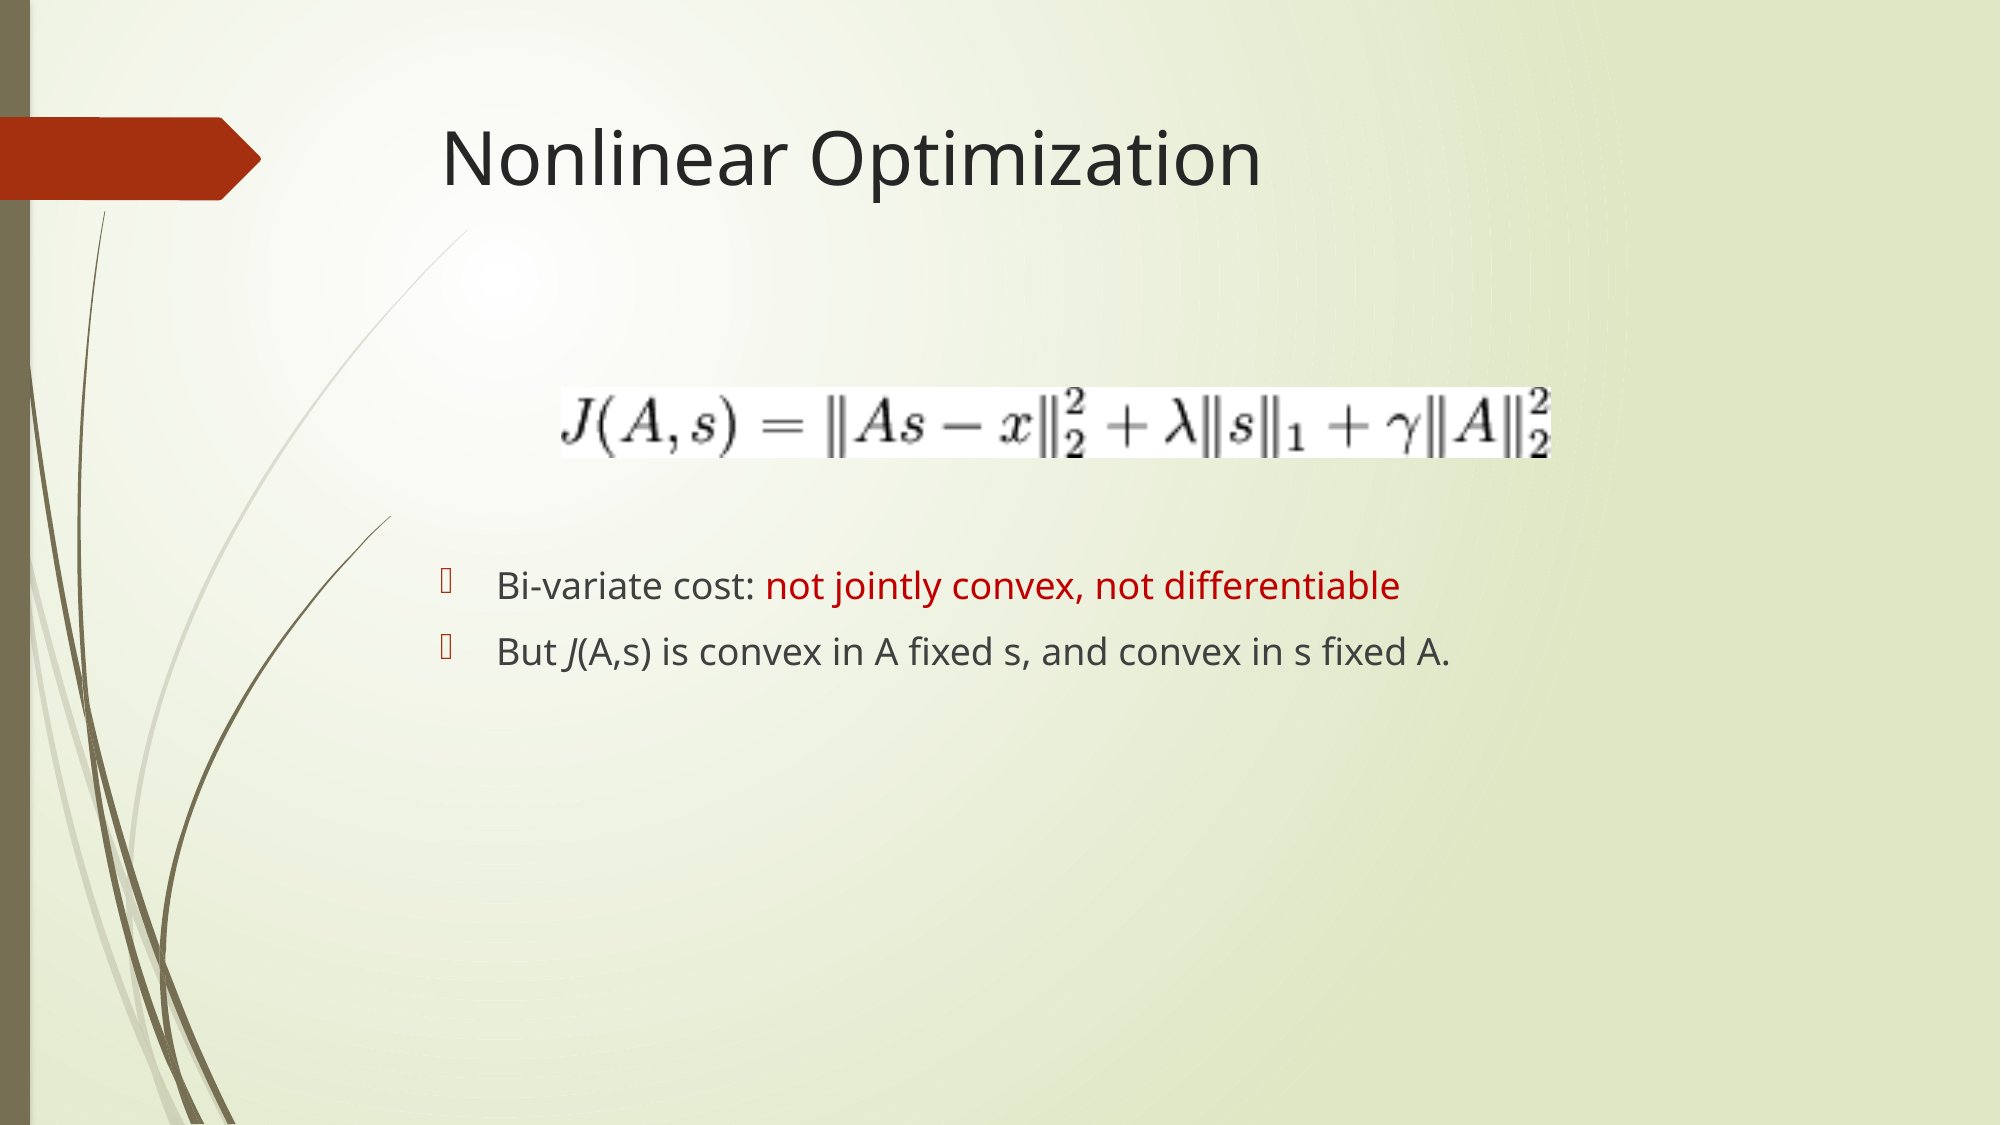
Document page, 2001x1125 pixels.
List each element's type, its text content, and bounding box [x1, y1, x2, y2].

list Bi-variate cost: not jointly convex, not differentiable But J(A,s) is convex in A fixed s, and convex in s fixed A. [424, 554, 1888, 970]
title Nonlinear Optimization [425, 102, 1888, 313]
picture [561, 386, 1551, 459]
